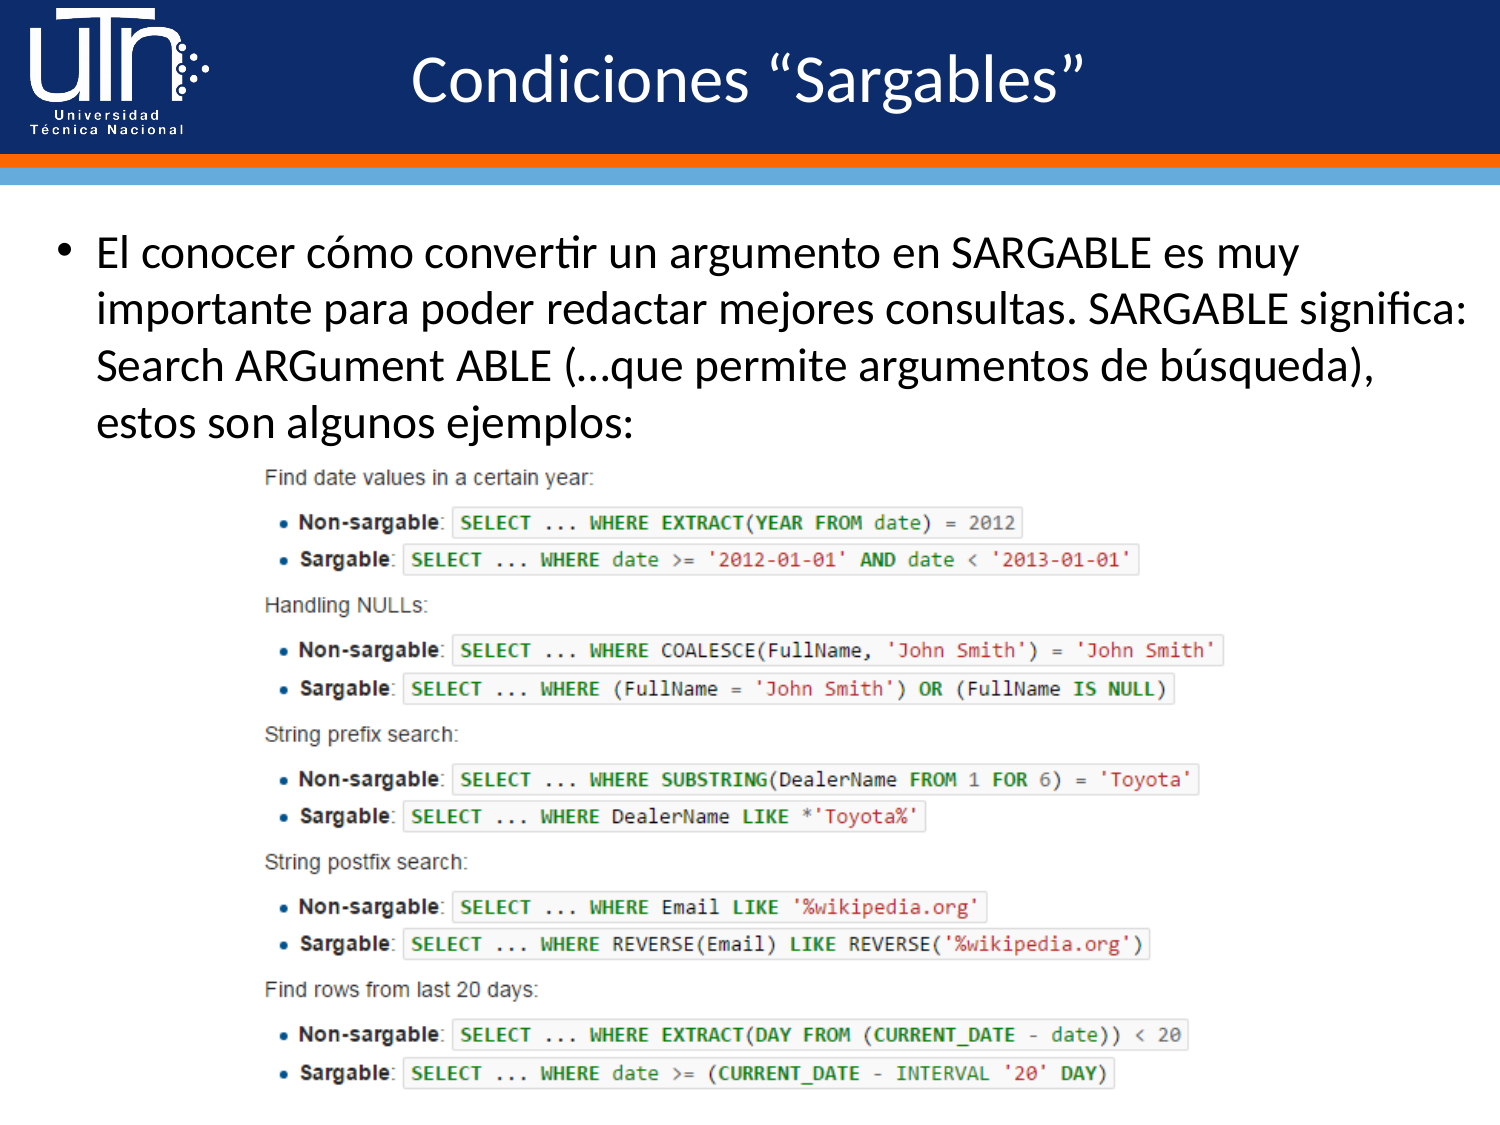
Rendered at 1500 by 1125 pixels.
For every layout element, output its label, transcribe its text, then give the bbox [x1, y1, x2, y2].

picture [251, 456, 1249, 1108]
list El conocer cómo convertir un argumento en SARGABLE es muy importante para poder redactar mejores consultas. SARGABLE significa: Search ARGument ABLE (…que permite argumentos de búsqueda), estos son algunos ejemplos: [41, 213, 1500, 457]
title Condiciones “Sargables” [0, 0, 1500, 154]
